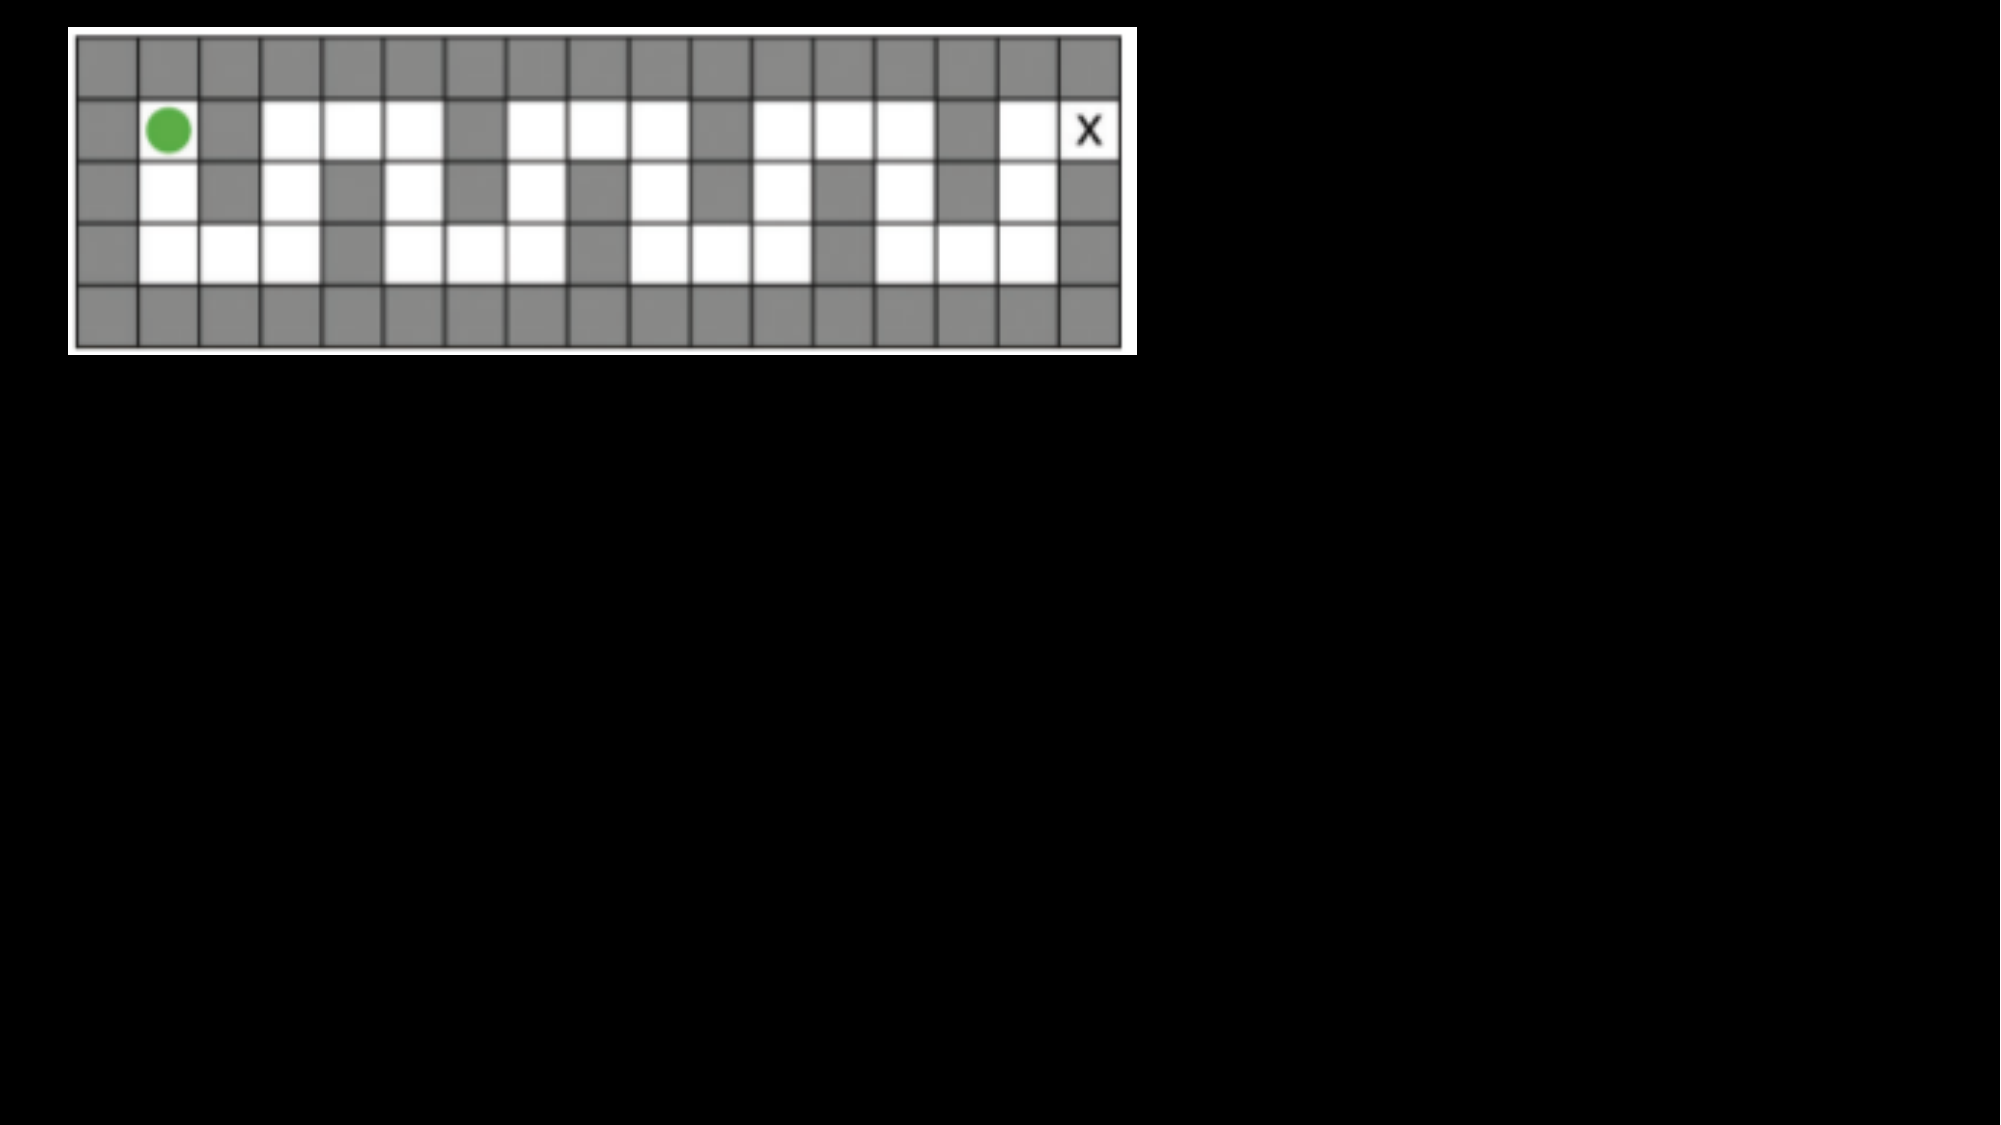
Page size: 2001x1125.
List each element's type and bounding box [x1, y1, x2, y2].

picture [68, 27, 1137, 355]
